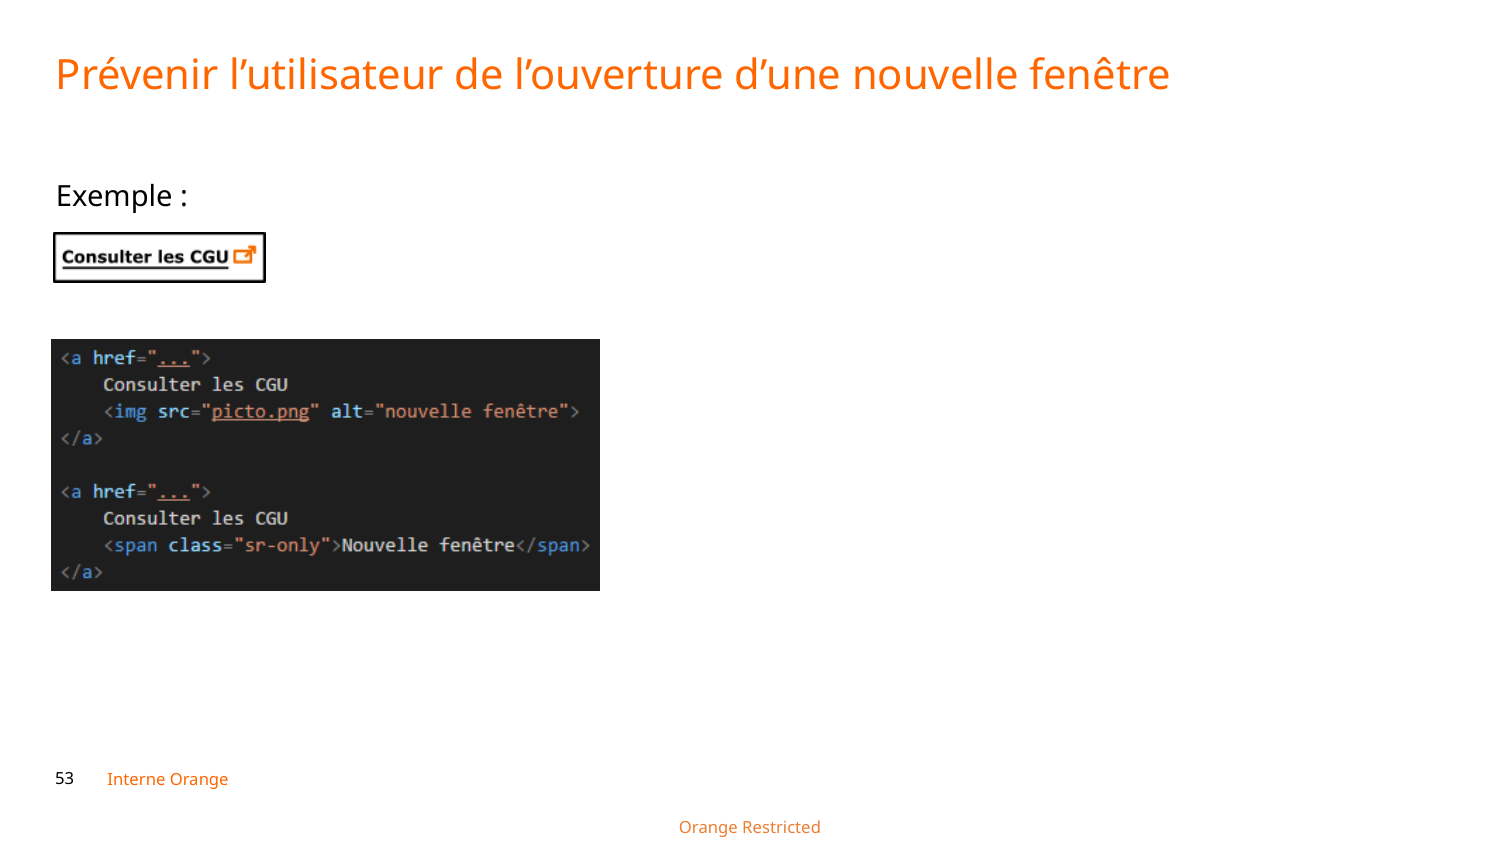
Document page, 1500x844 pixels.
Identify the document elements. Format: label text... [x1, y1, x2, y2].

picture [52, 232, 266, 283]
list Prévenir l’utilisateur de l’ouverture d’une nouvelle fenêtre Exemple : [55, 55, 1446, 734]
picture [51, 339, 600, 591]
